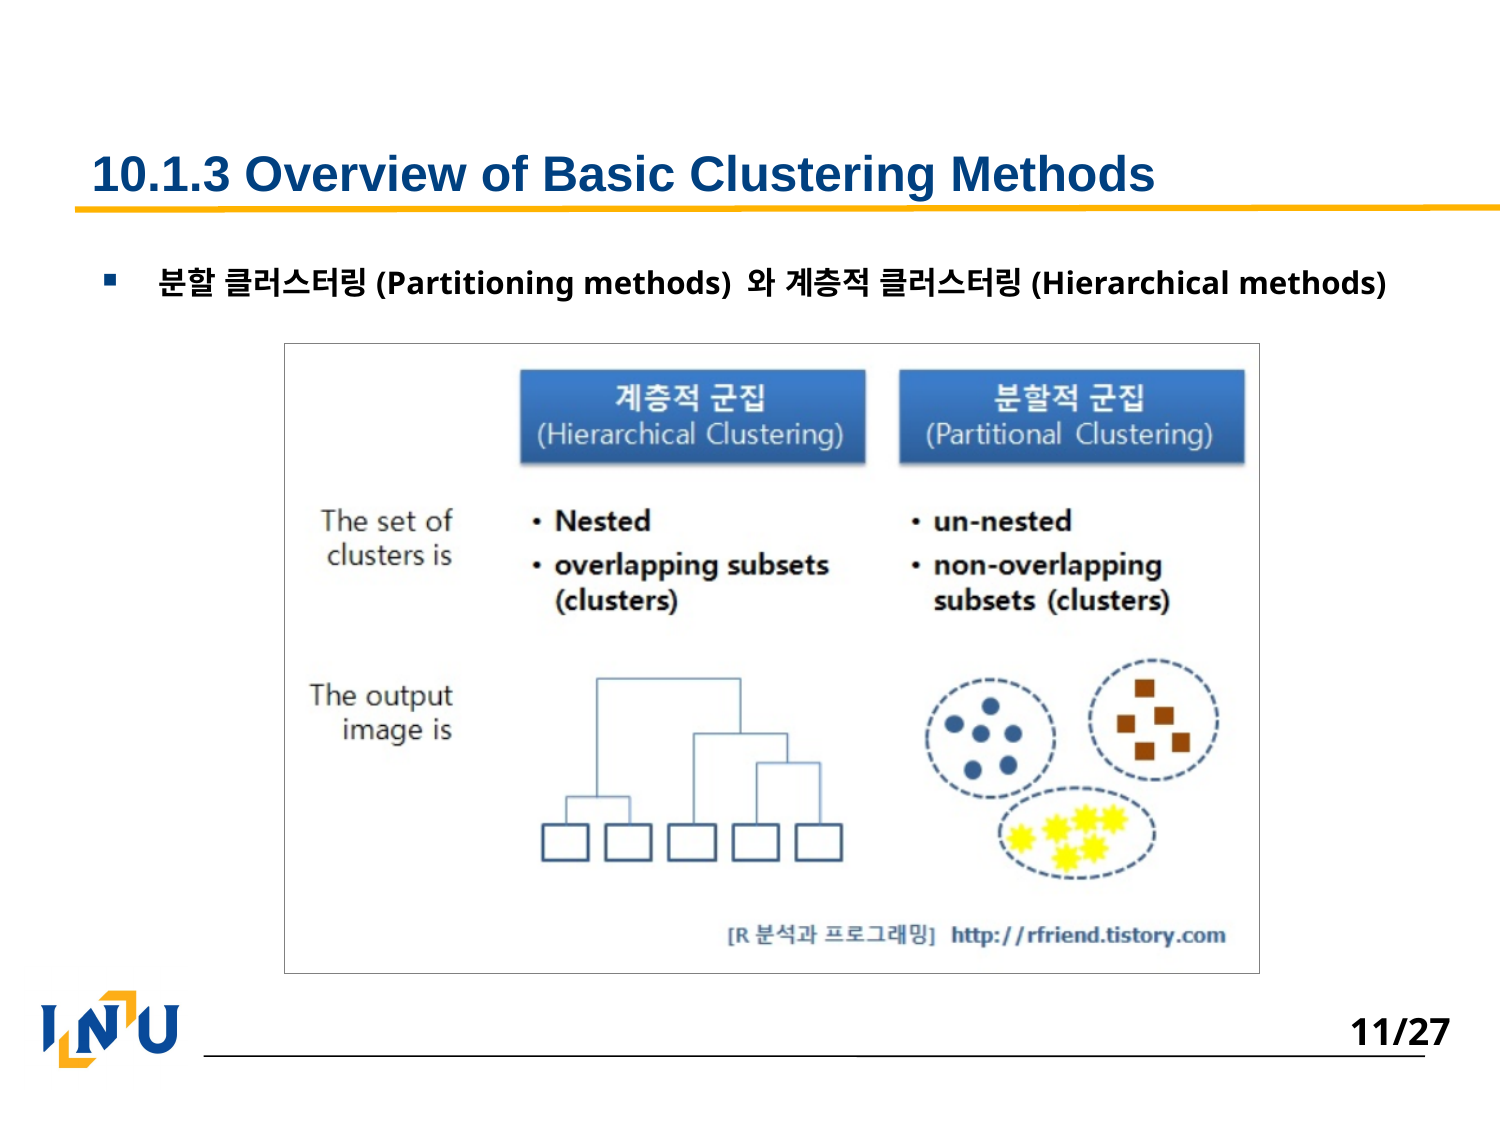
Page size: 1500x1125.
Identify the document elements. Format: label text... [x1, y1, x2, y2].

picture [24, 966, 87, 1090]
title 10.1.3 Overview of Basic Clustering Methods [76, 119, 1176, 210]
list 분할 클러스터링(Partitioning methods) 와 계층적 클러스터링(Hierarchical methods) [87, 237, 1457, 1118]
picture [283, 343, 1260, 975]
